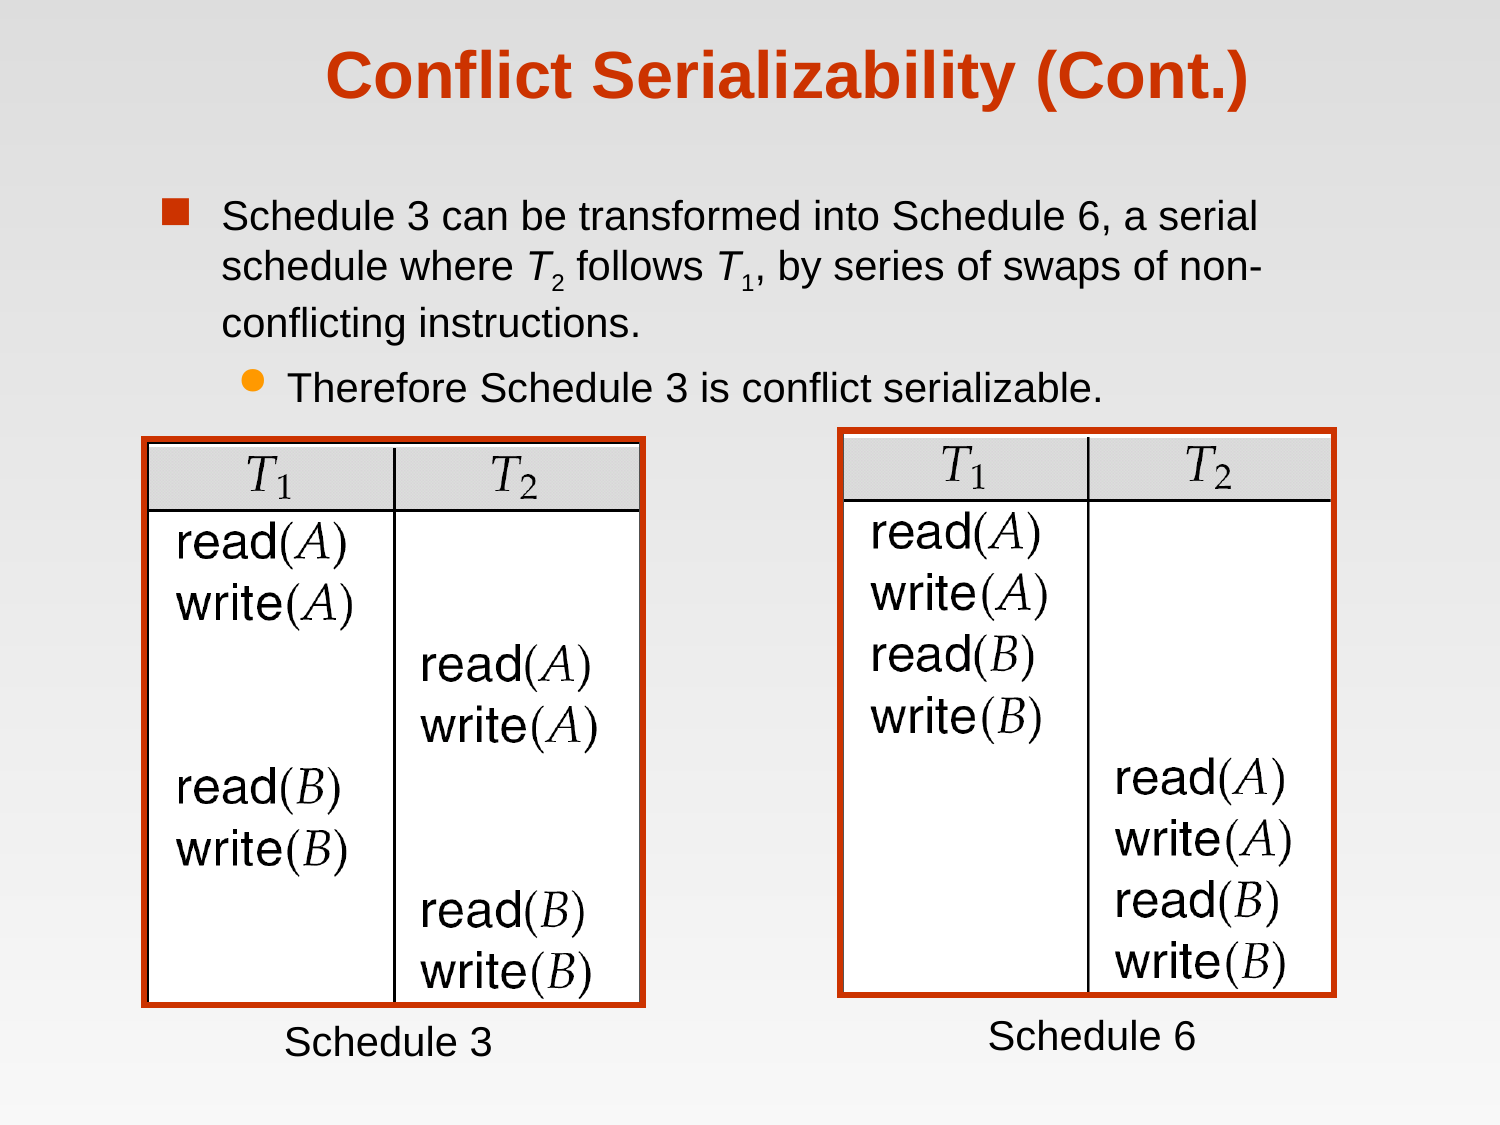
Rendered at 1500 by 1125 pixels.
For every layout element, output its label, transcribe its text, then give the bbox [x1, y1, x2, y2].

text_box Schedule 3 [268, 1011, 508, 1072]
text_box Schedule 6 [972, 1001, 1212, 1066]
picture [146, 441, 640, 1002]
list Schedule 3 can be transformed into Schedule 6, a serial schedule where T2 follows T1, by series of swaps of non-conflicting instructions. Therefore Schedule 3 is conflict serializable. [150, 181, 1364, 849]
title Conflict Serializability (Cont.) [125, 18, 1452, 120]
picture [843, 433, 1331, 993]
